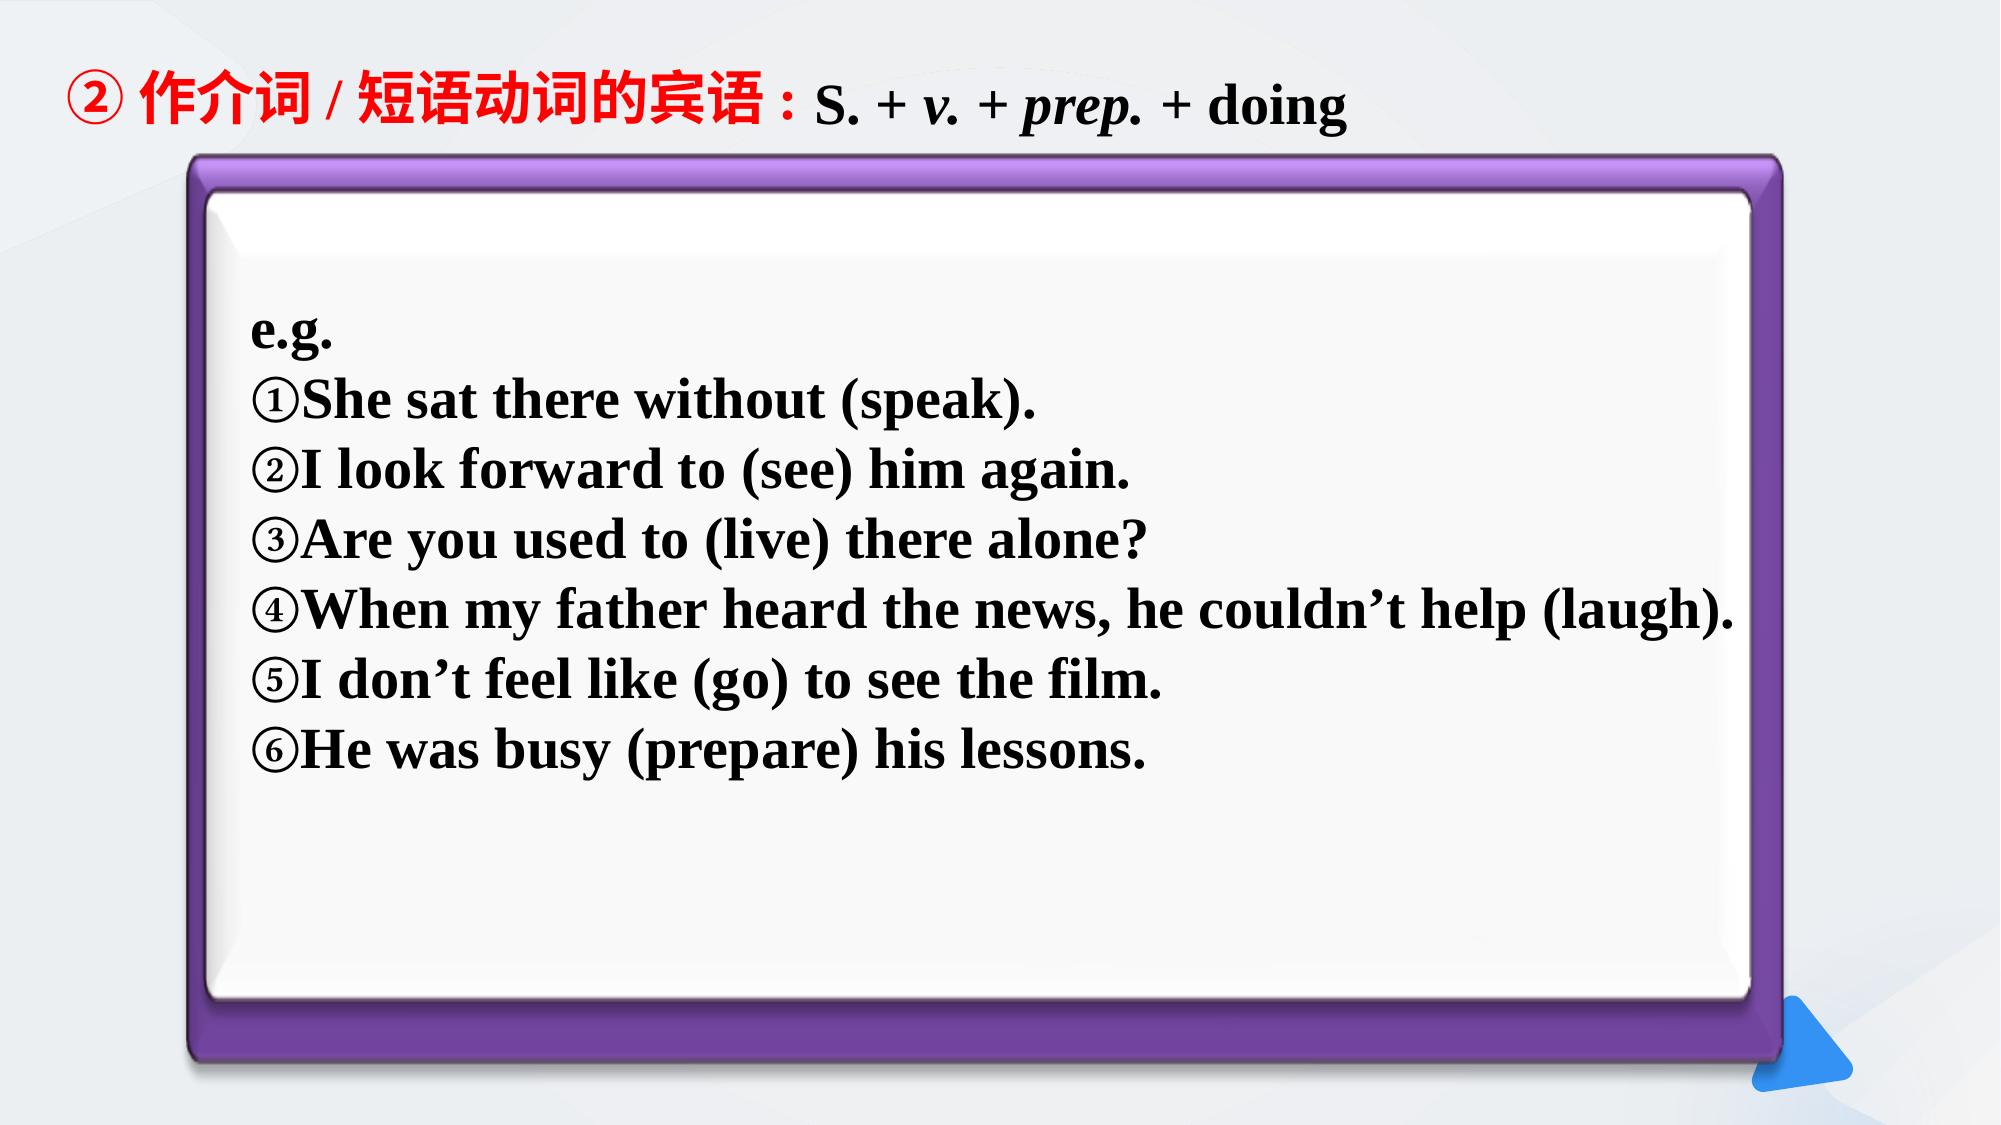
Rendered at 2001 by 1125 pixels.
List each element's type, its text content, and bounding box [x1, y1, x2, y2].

text_box ②作介词/短语动词的宾语: [51, 54, 166, 139]
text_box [166, 17, 1799, 1125]
